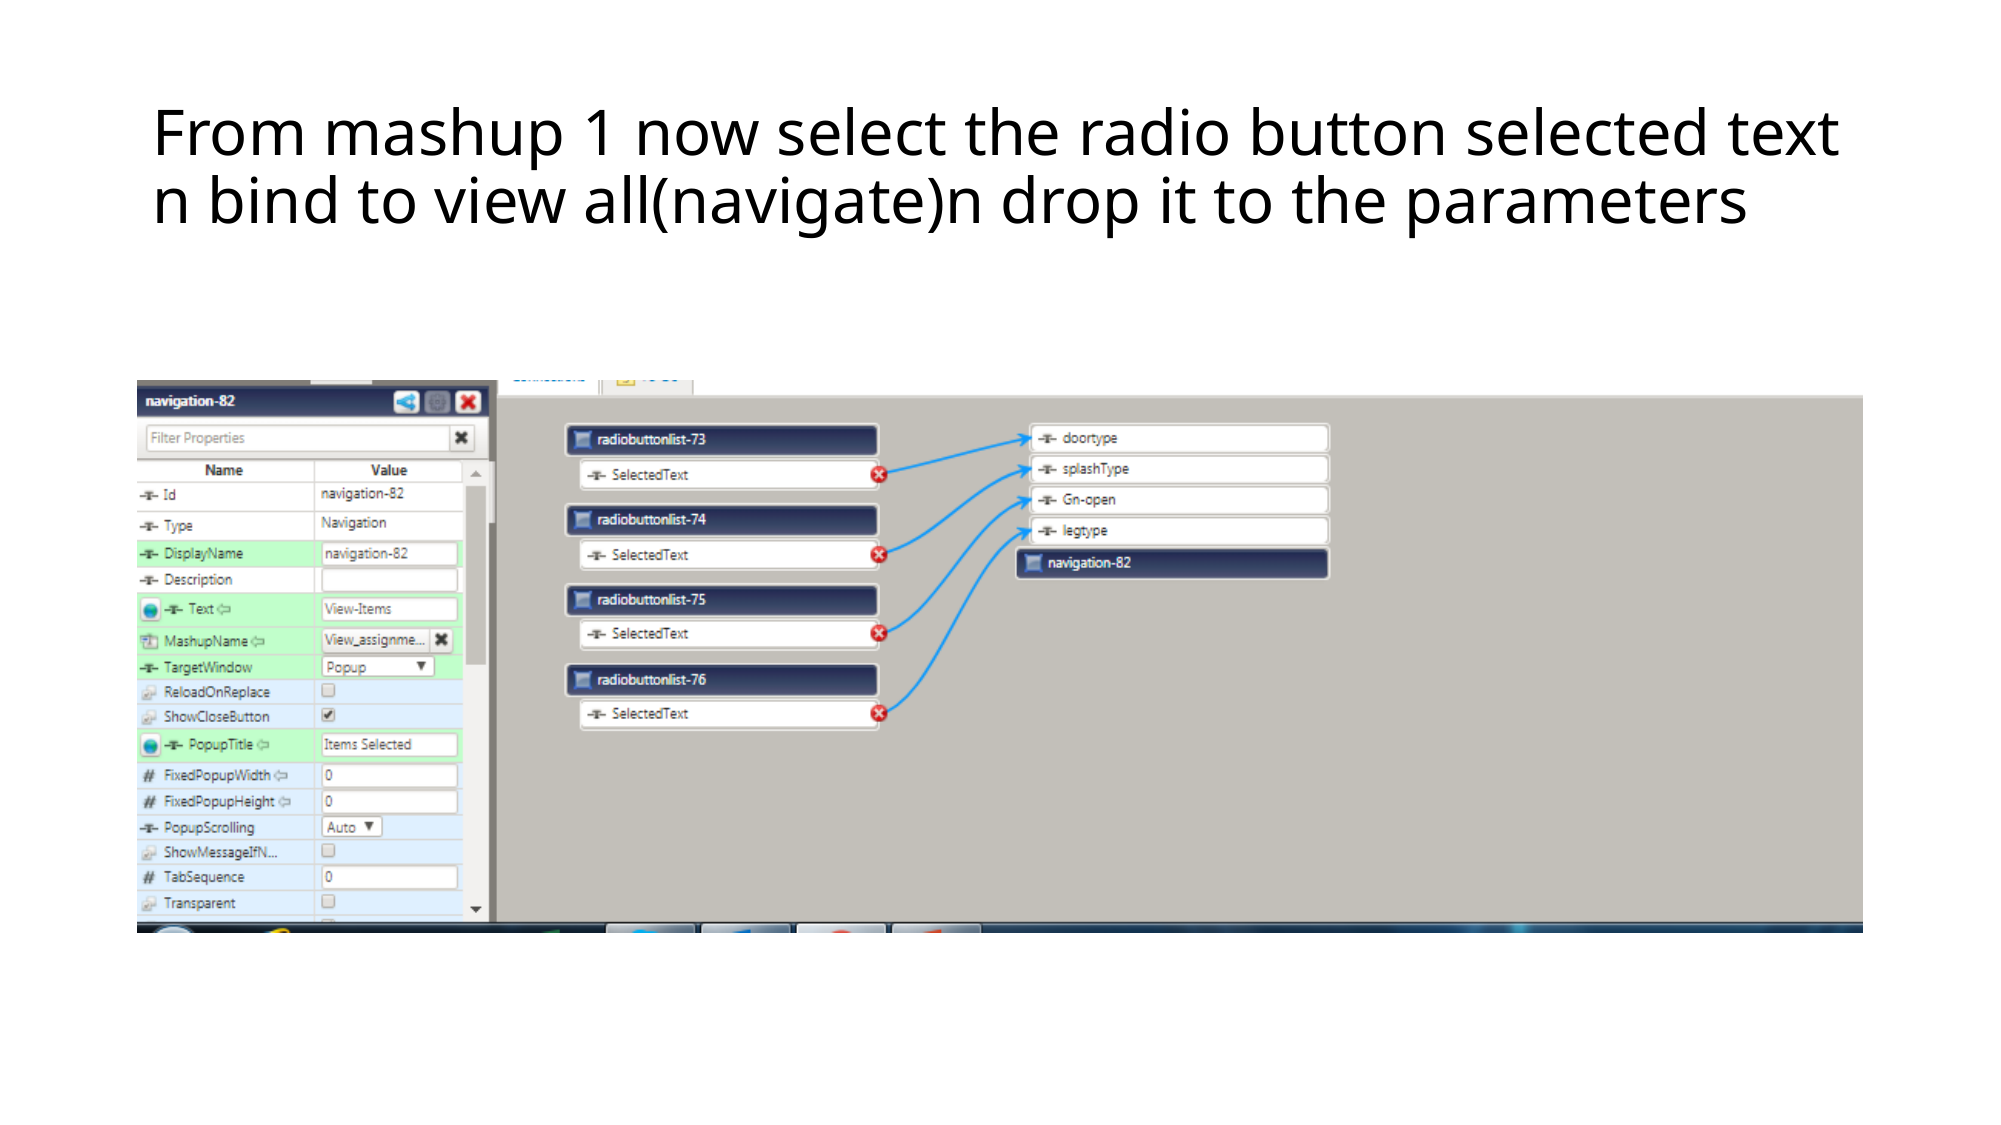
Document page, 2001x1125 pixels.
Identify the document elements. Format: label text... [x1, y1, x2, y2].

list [137, 380, 1863, 933]
title From mashup 1 now select the radio button selected text n bind to view all(navigate)n drop it to the parameters [137, 59, 1863, 278]
